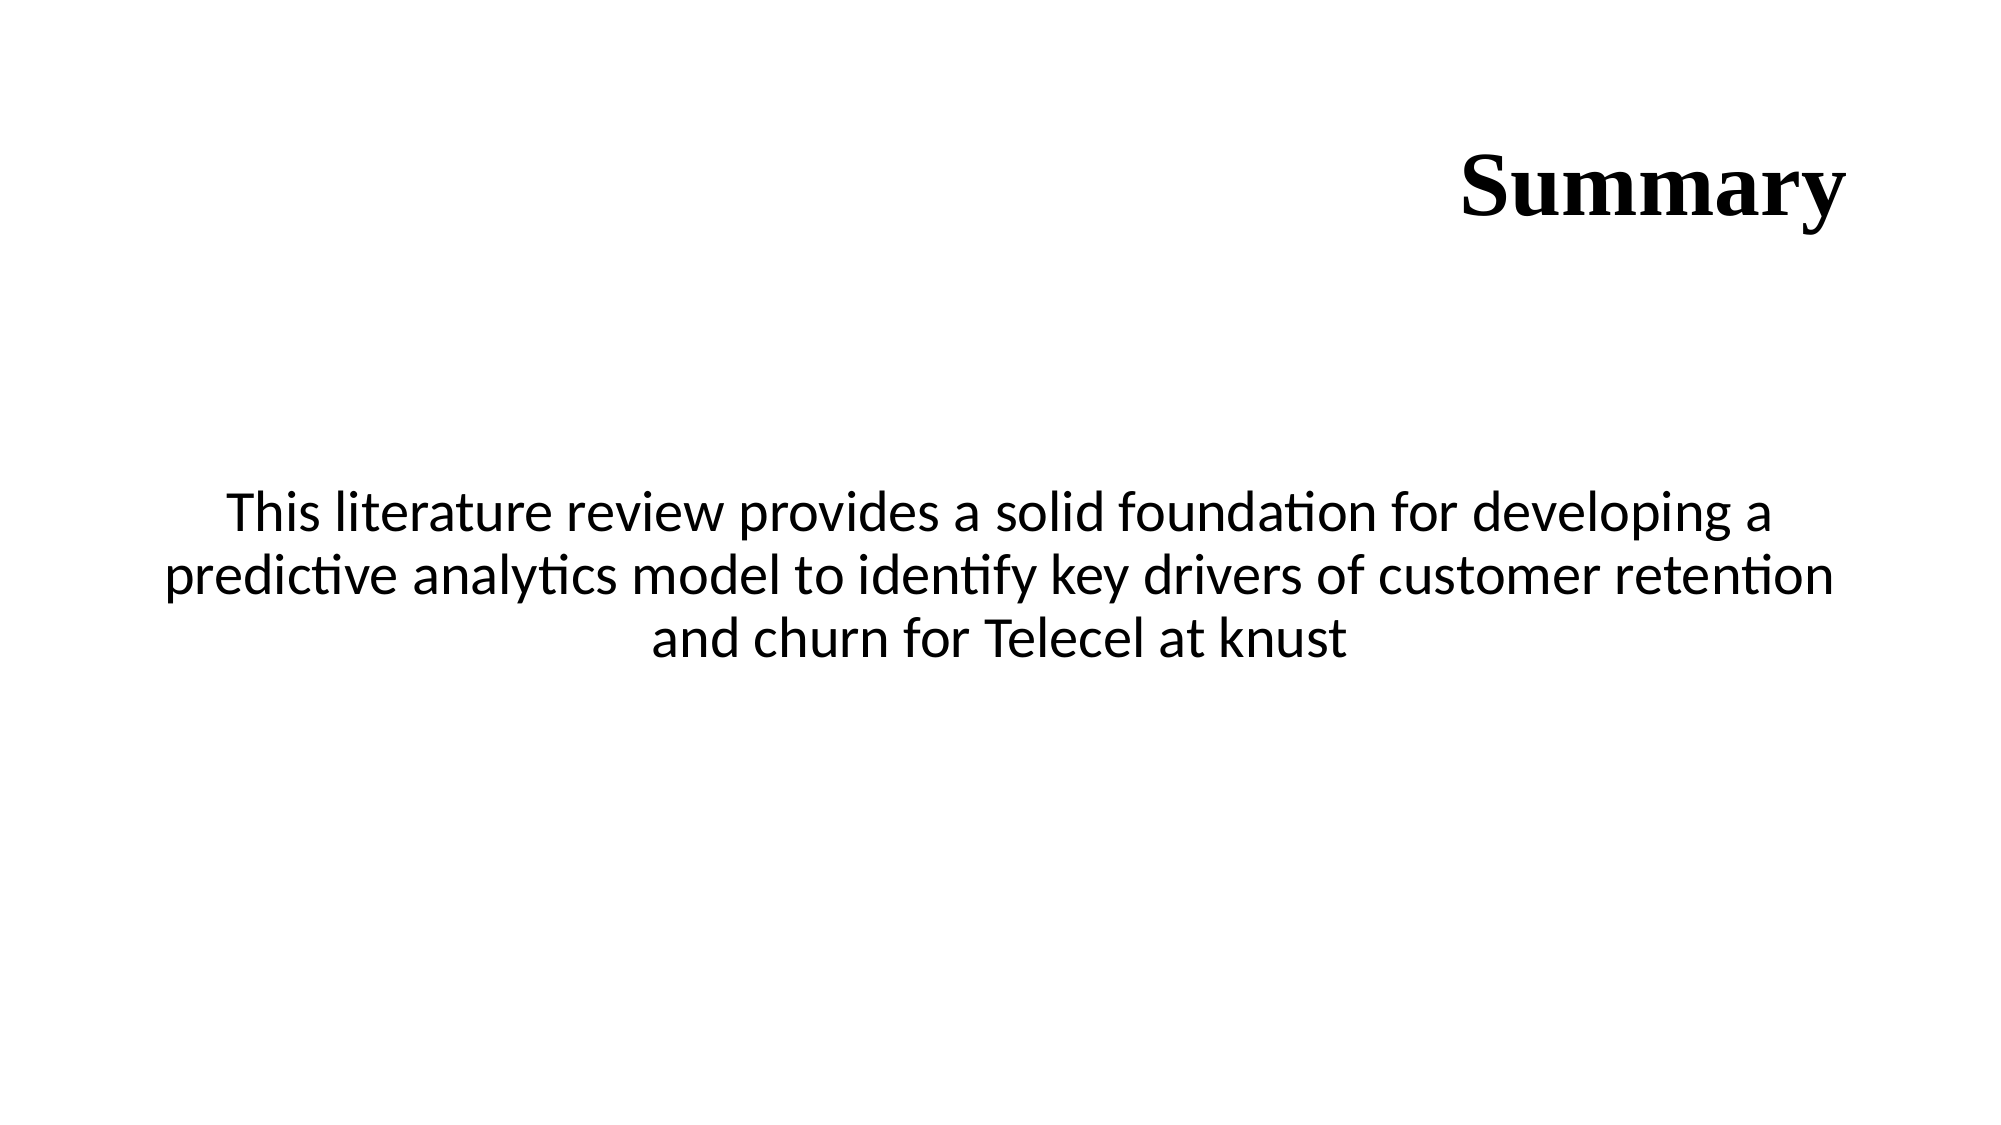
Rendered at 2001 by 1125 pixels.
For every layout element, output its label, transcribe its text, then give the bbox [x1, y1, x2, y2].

list This literature review provides a solid foundation for developing a predictive analytics model to identify key drivers of customer retention and churn for Telecel at knust [137, 299, 1863, 1014]
title Summary [137, 93, 1863, 278]
